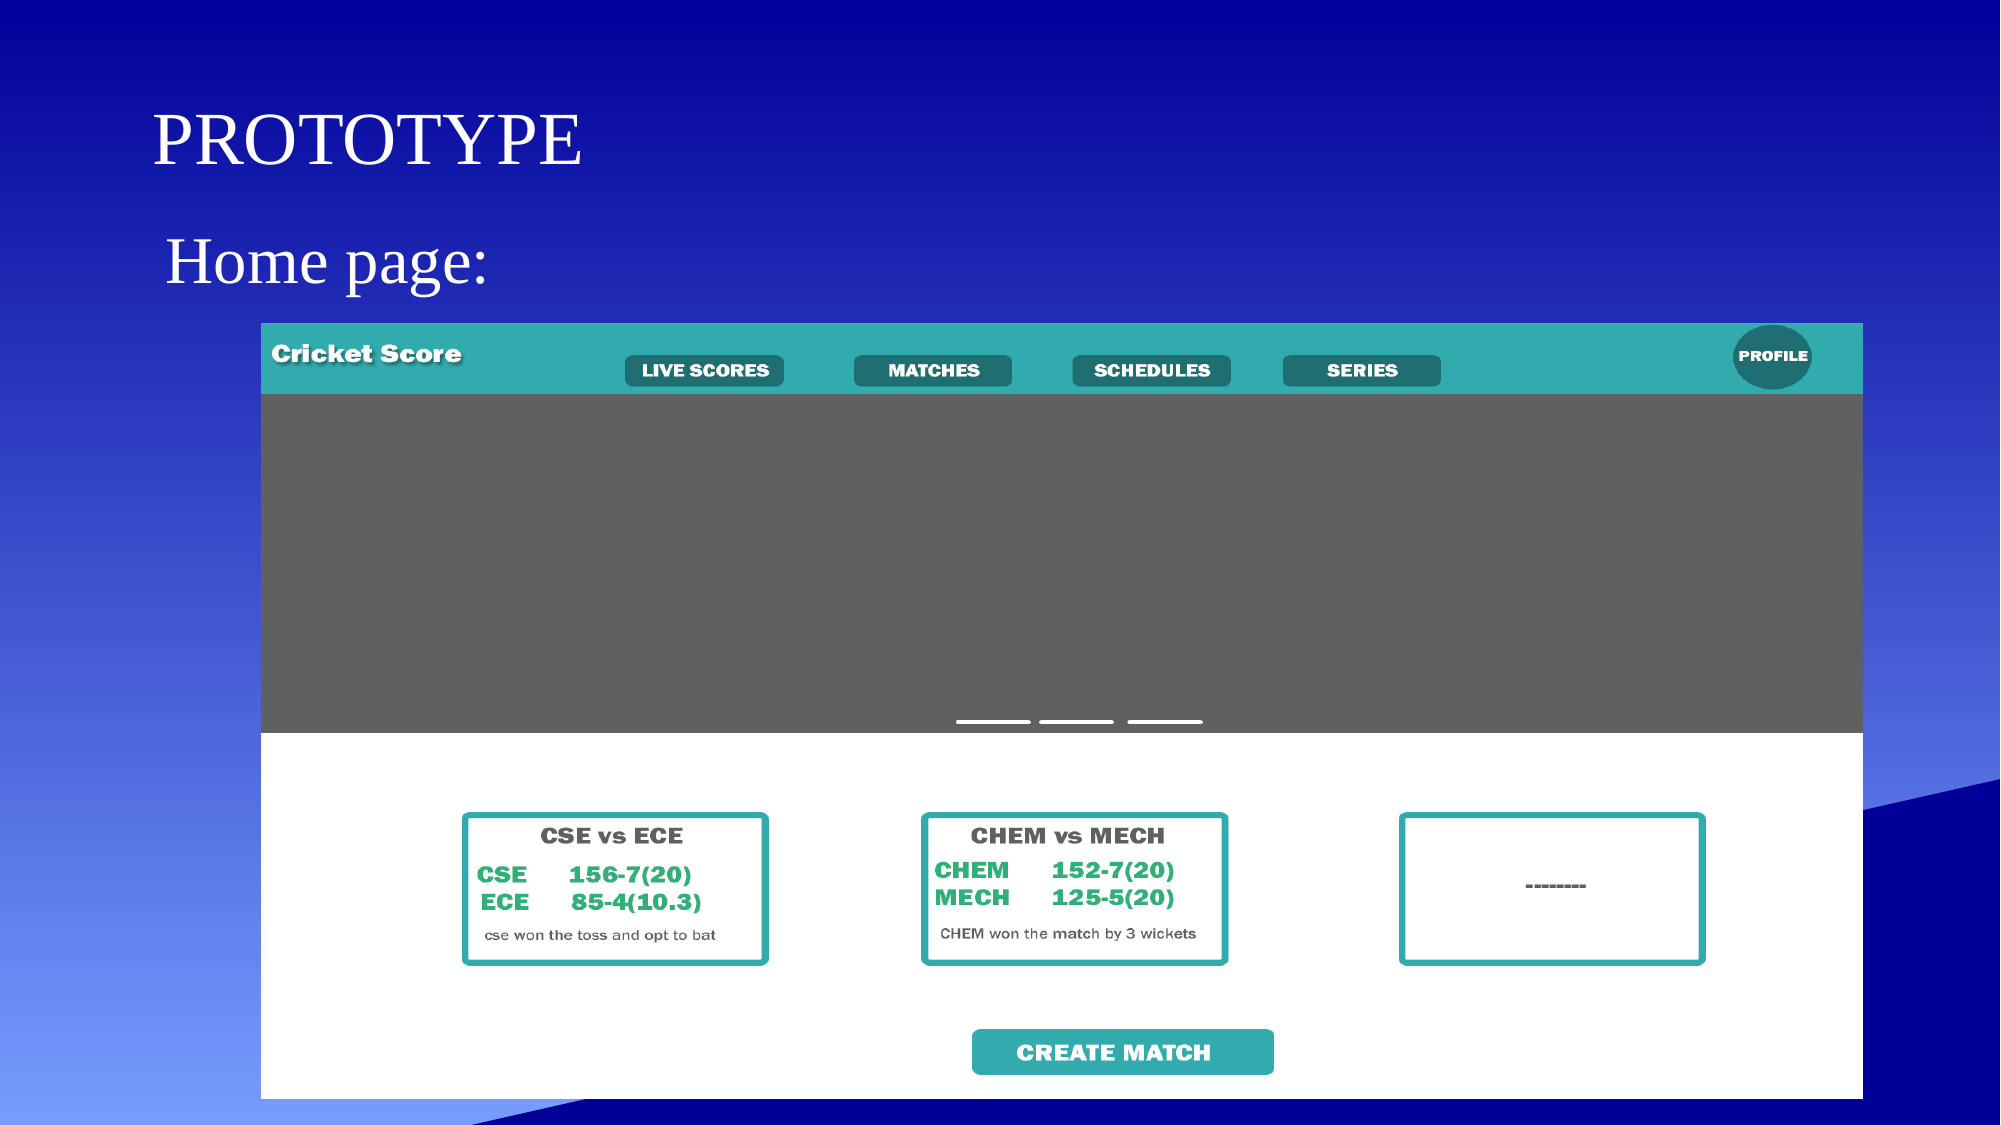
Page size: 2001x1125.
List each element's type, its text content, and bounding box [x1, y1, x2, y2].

title PROTOTYPE [137, 59, 1863, 210]
list Home page: [150, 209, 988, 1014]
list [261, 323, 1863, 1099]
